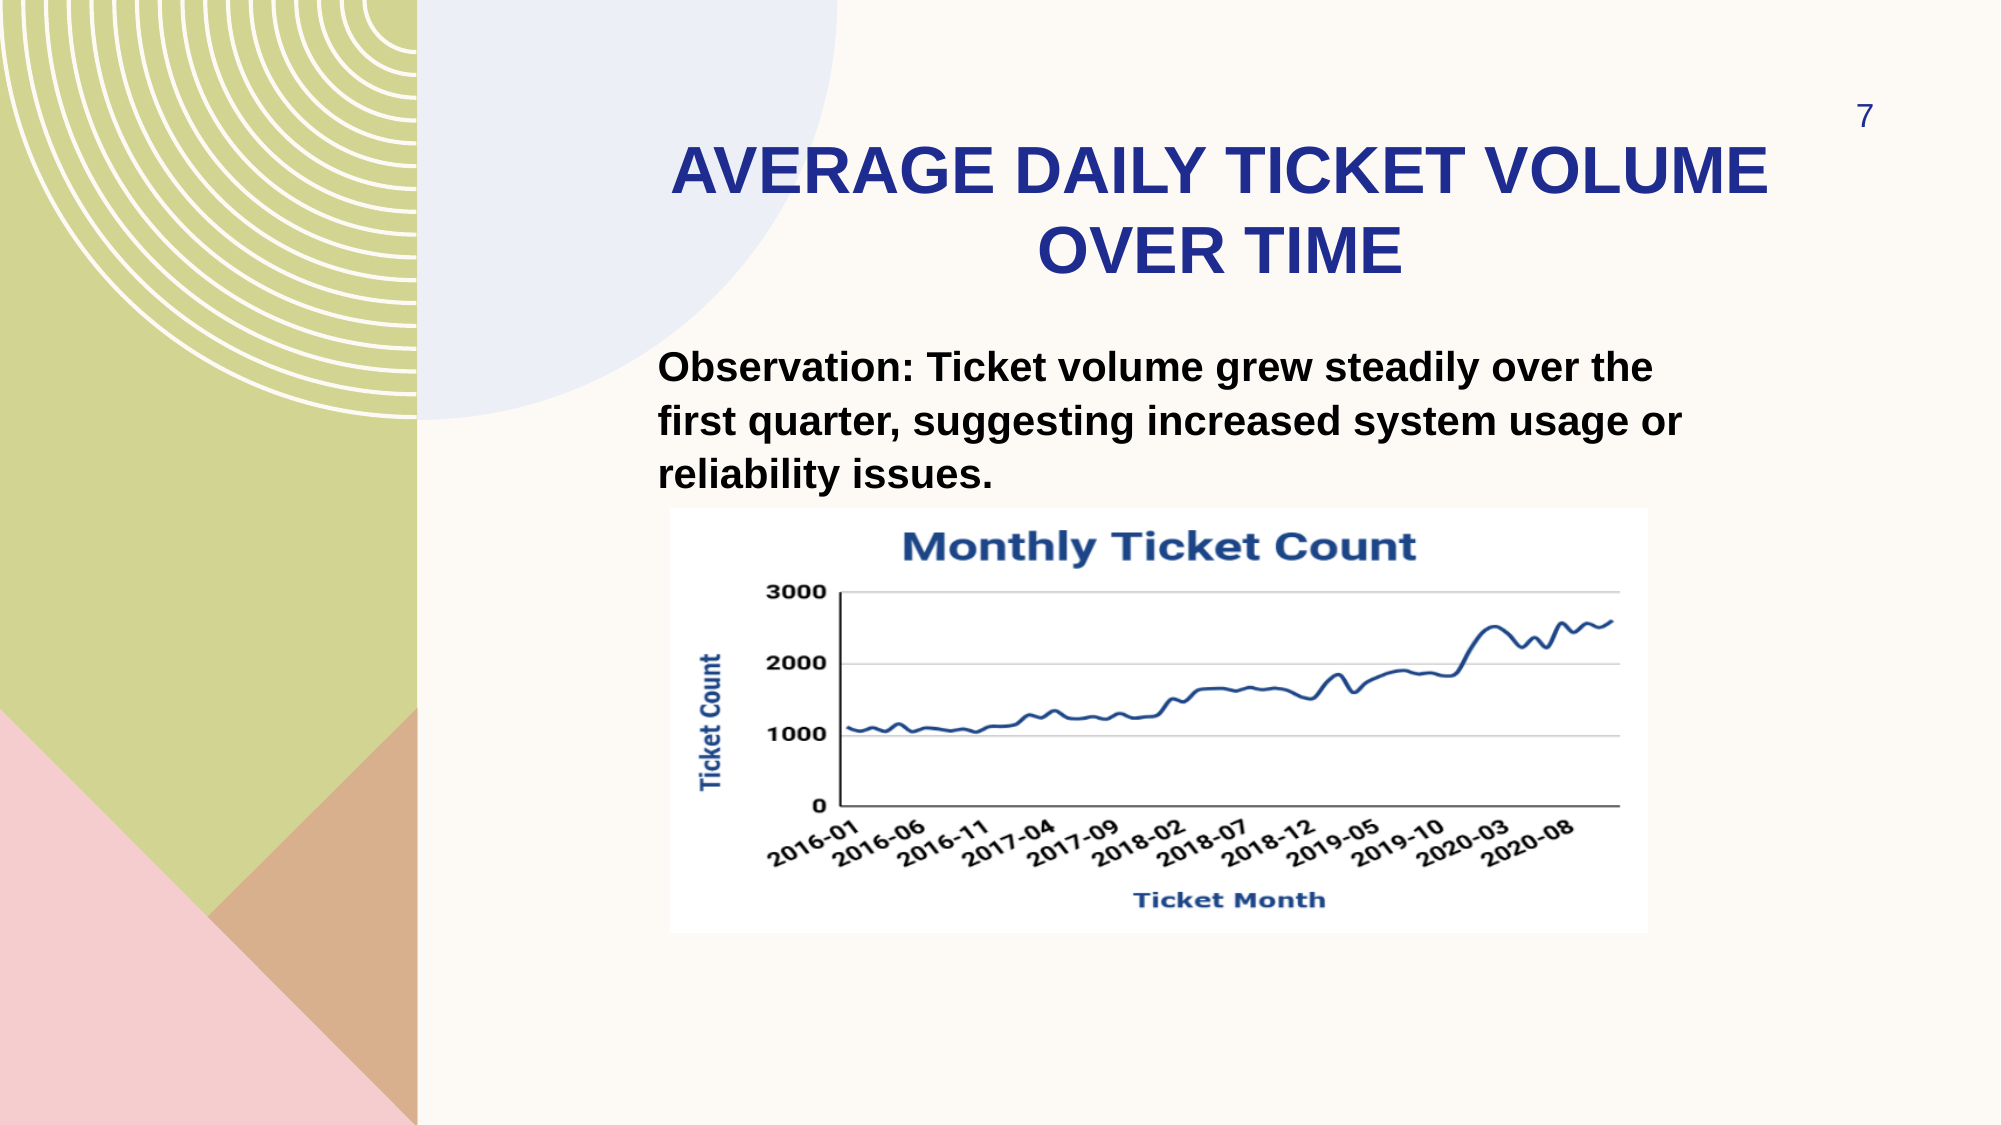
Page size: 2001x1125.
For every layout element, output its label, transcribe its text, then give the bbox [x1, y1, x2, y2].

slide_number 7 [1699, 75, 1875, 153]
text_box Observation: Ticket volume grew steadily over the first quarter, suggesting increased system usage or reliability issues. [567, 328, 1741, 505]
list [670, 508, 1648, 933]
title average daily ticket volume over time [567, 112, 1875, 287]
